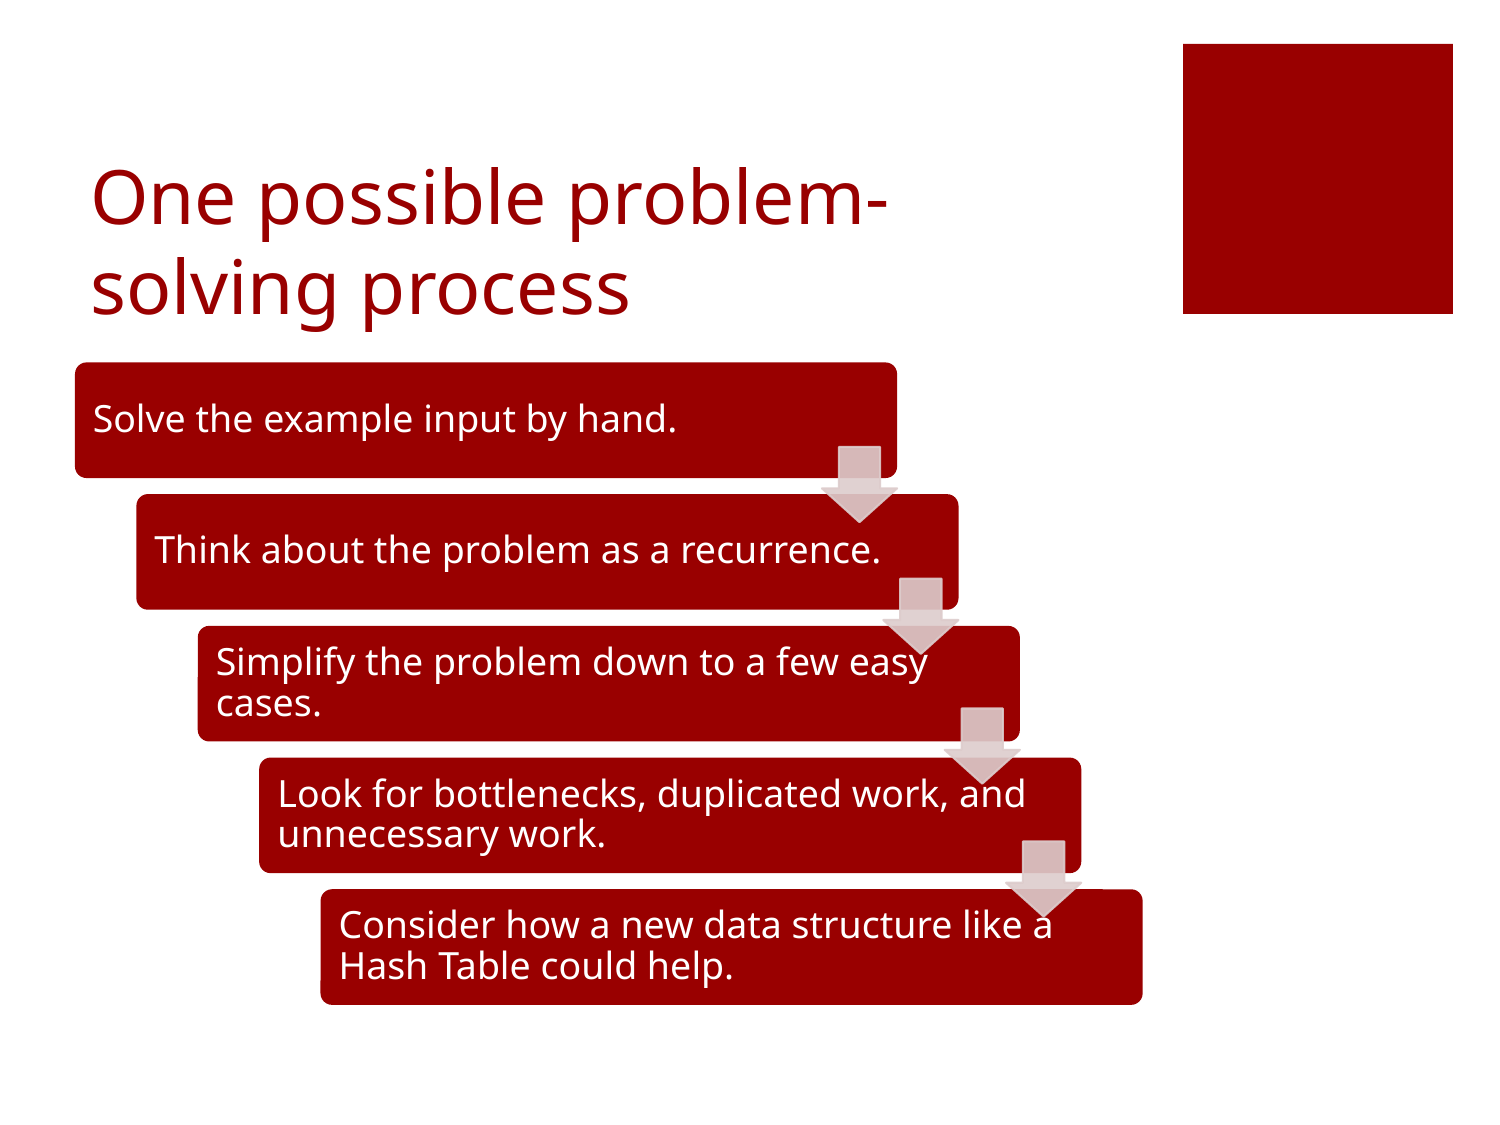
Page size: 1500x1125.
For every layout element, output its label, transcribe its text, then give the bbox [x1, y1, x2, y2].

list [74, 361, 1144, 1006]
title One possible problem-solving process [75, 149, 1143, 338]
